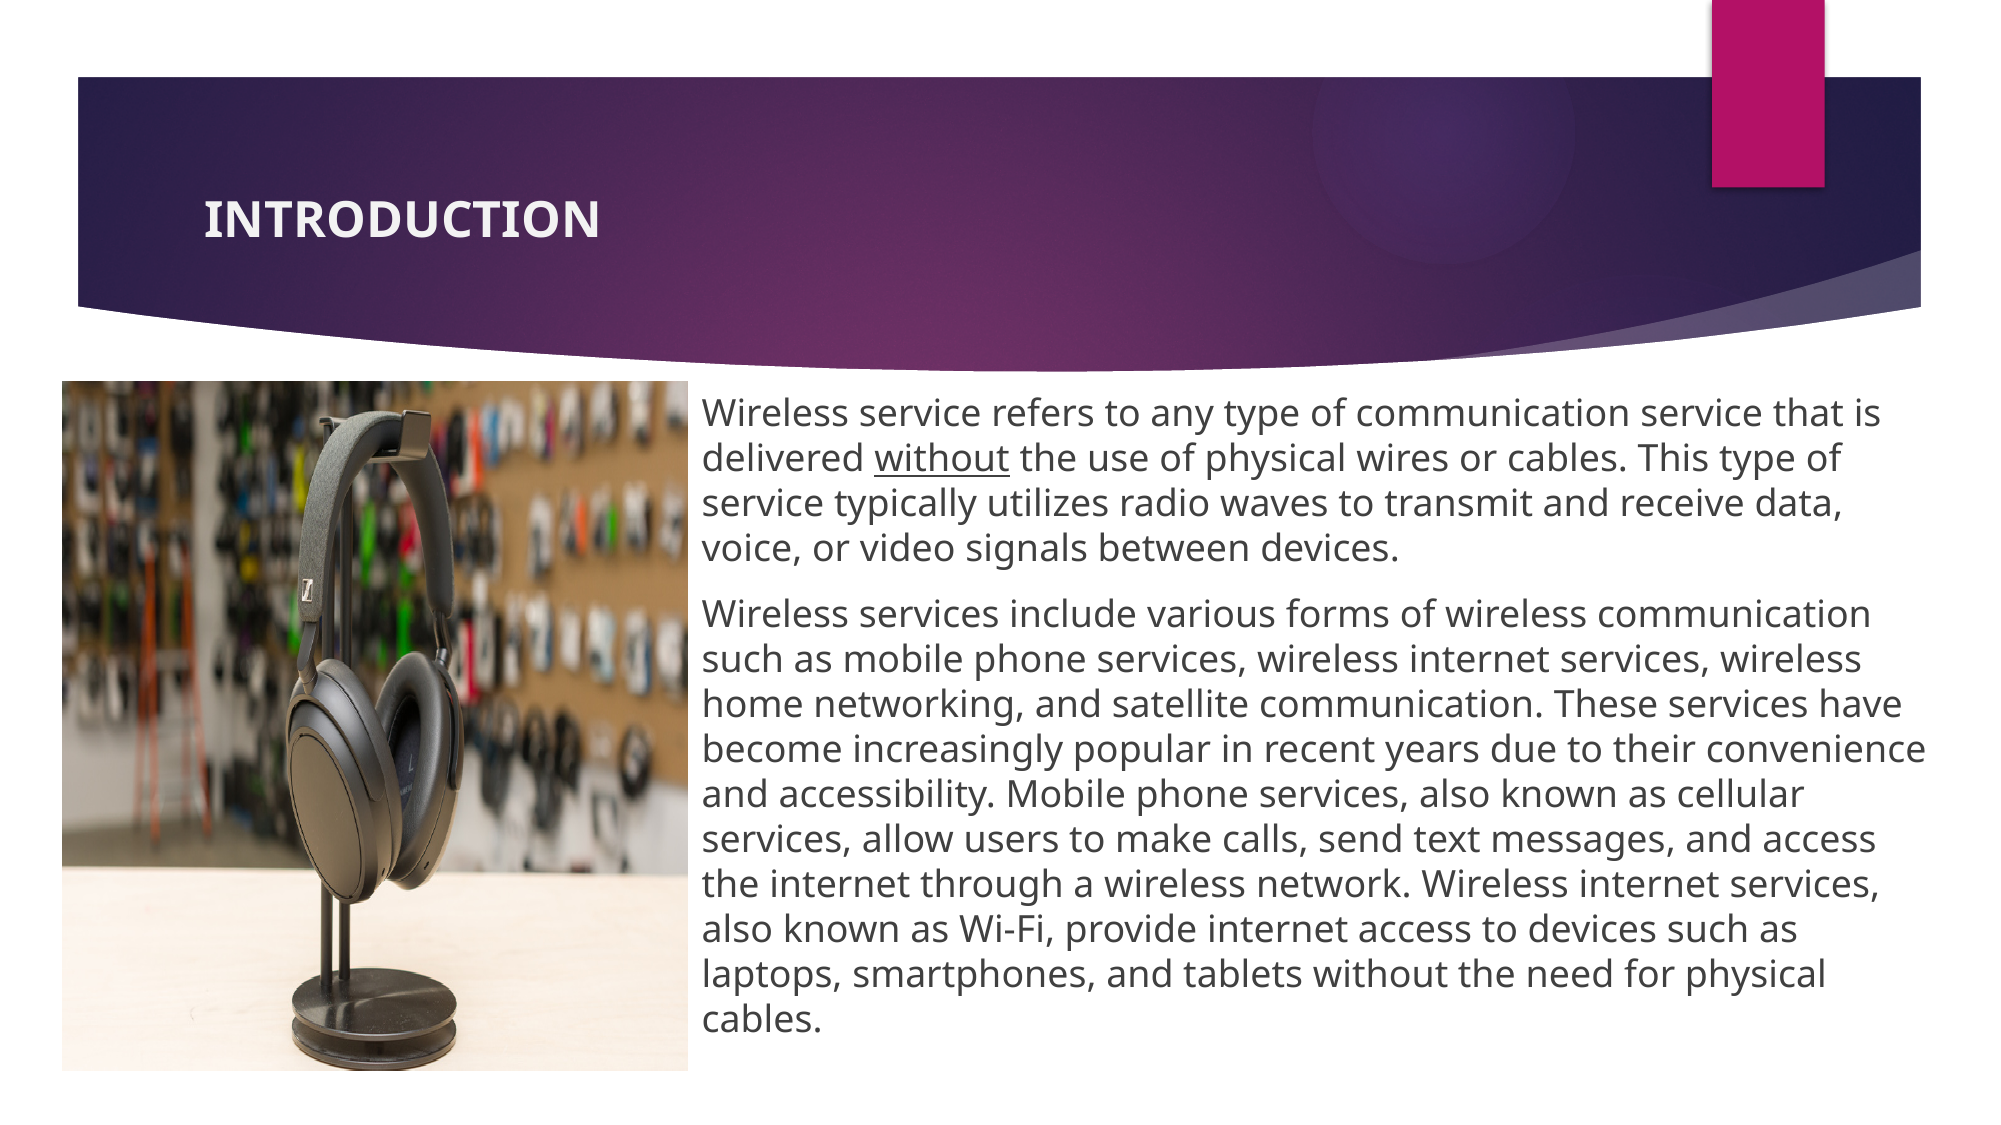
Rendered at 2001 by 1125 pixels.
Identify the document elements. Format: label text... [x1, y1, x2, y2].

list Wireless service refers to any type of communication service that is delivered without the use of physical wires or cables. This type of service typically utilizes radio waves to transmit and receive data, voice, or video signals between devices. Wireless services include various forms of wireless communication such as mobile phone services, wireless internet services, wireless home networking, and satellite communication. These services have become increasingly popular in recent years due to their convenience and accessibility. Mobile phone services, also known as cellular services, allow users to make calls, send text messages, and access the internet through a wireless network. Wireless internet services, also known as Wi-Fi, provide internet access to devices such as laptops, smartphones, and tablets without the need for physical cables. [630, 381, 1956, 1107]
picture [62, 381, 689, 1072]
title INTRODUCTION [189, 159, 1627, 276]
